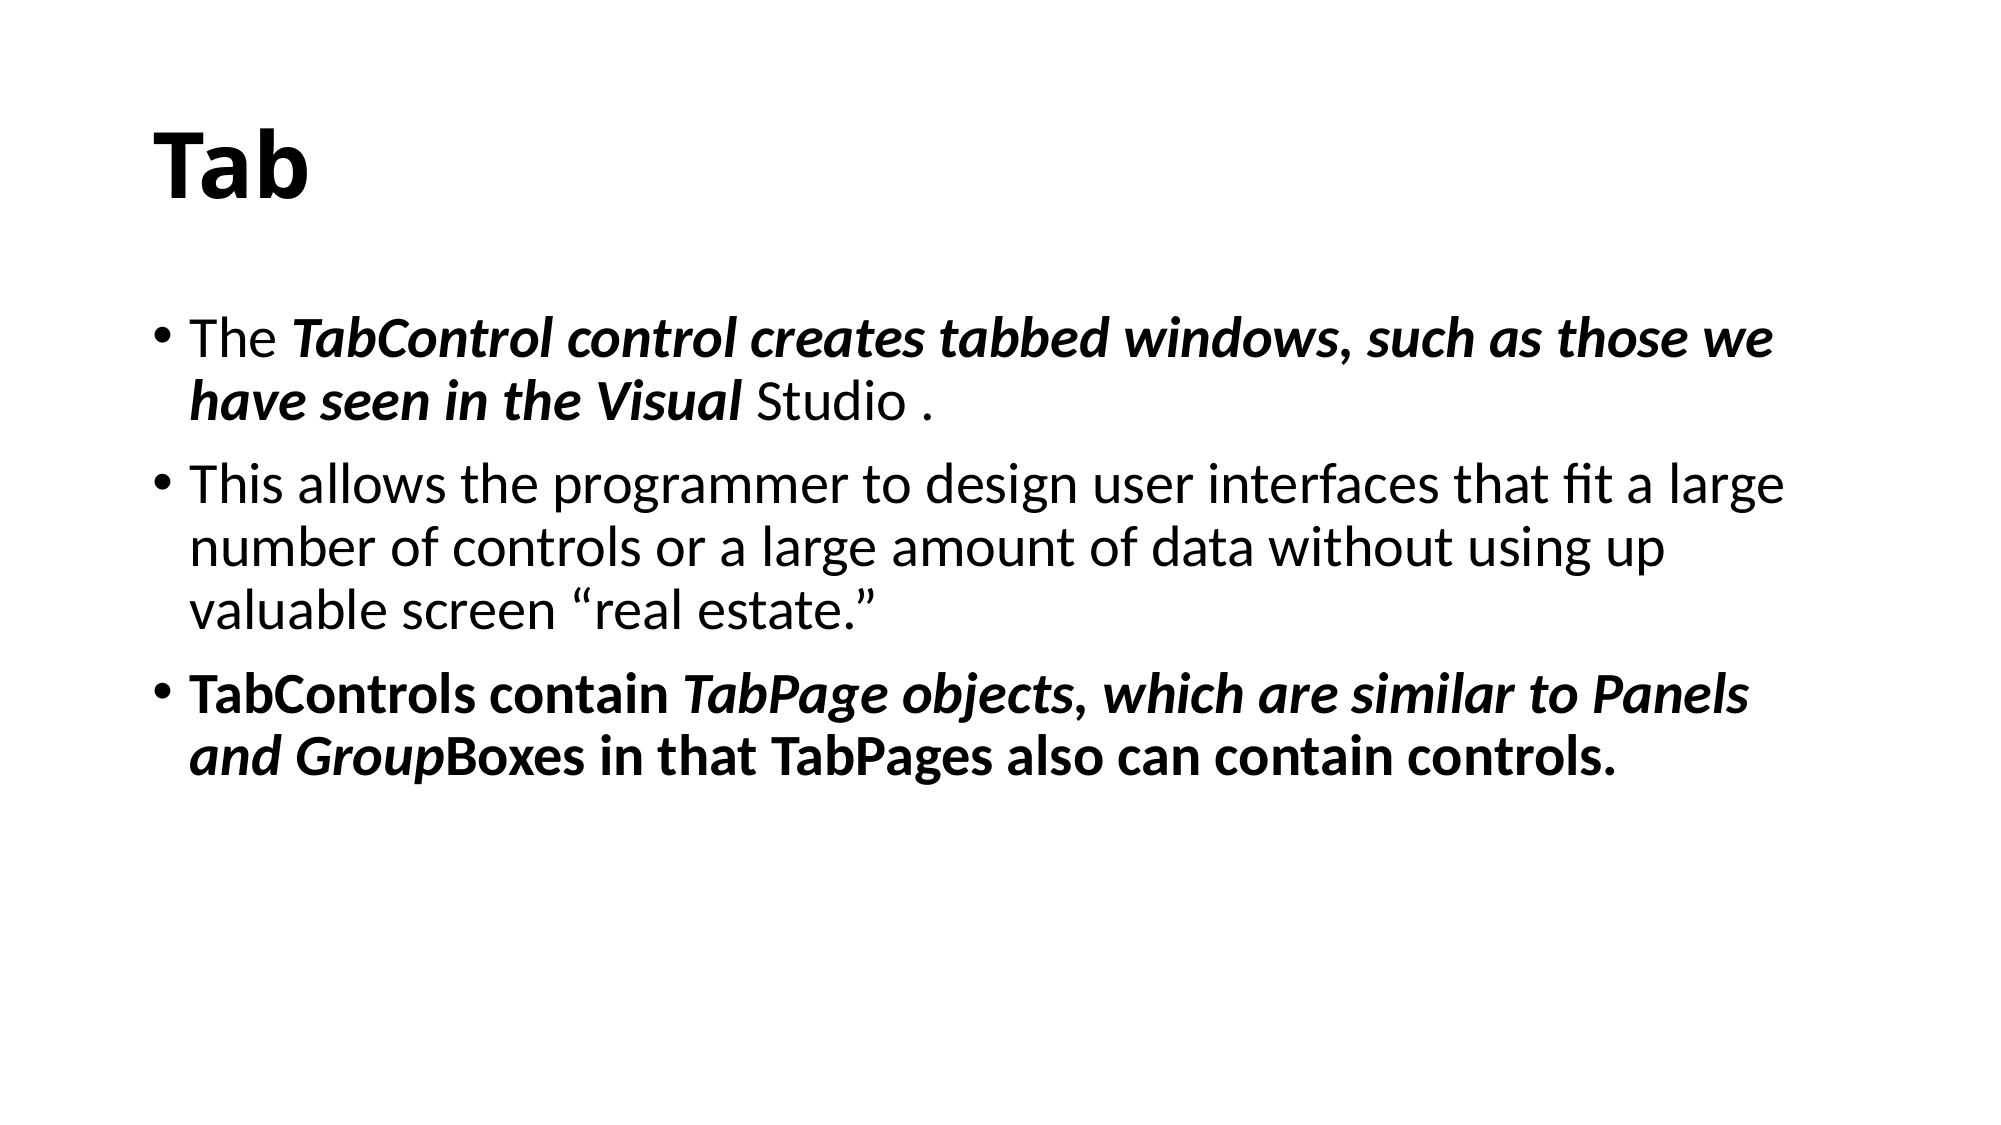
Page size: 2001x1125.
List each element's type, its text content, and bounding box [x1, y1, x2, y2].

list The TabControl control creates tabbed windows, such as those we have seen in the Visual Studio . This allows the programmer to design user interfaces that fit a large number of controls or a large amount of data without using up valuable screen “real estate.” TabControls contain TabPage objects, which are similar to Panels and GroupBoxes in that TabPages also can contain controls. [137, 299, 1863, 1014]
title Tab [137, 59, 1863, 278]
